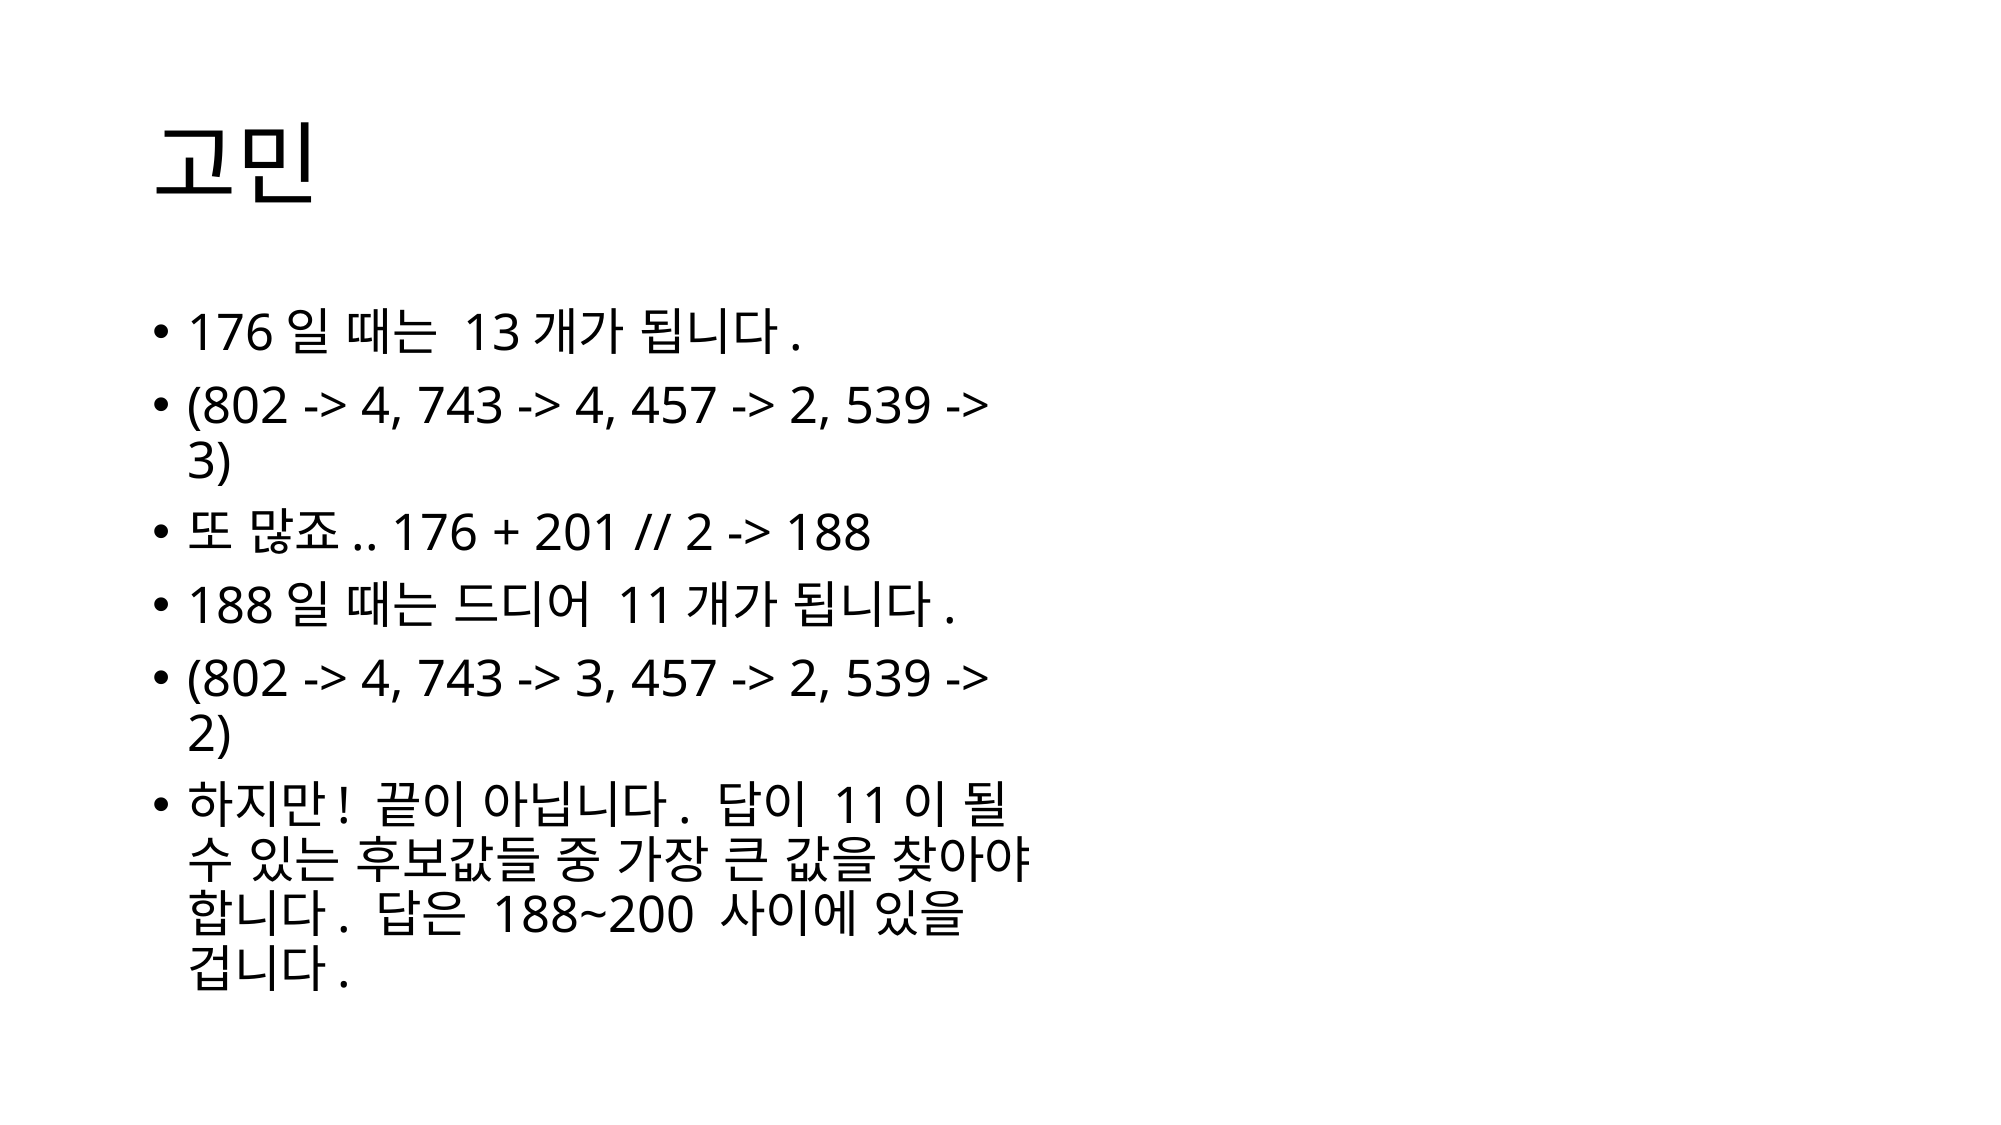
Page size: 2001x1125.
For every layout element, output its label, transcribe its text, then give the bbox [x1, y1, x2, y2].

list 176일 때는 13개가 됩니다. (802 -> 4, 743 -> 4, 457 -> 2, 539 -> 3) 또 많죠.. 176 + 201 // 2 -> 188 188일 때는 드디어 11개가 됩니다. (802 -> 4, 743 -> 3, 457 -> 2, 539 -> 2) 하지만! 끝이 아닙니다. 답이 11이 될 수 있는 후보값들 중 가장 큰 값을 찾아야 합니다. 답은 188~200 사이에 있을 겁니다. [137, 299, 1048, 1014]
title 고민 [137, 59, 1863, 278]
